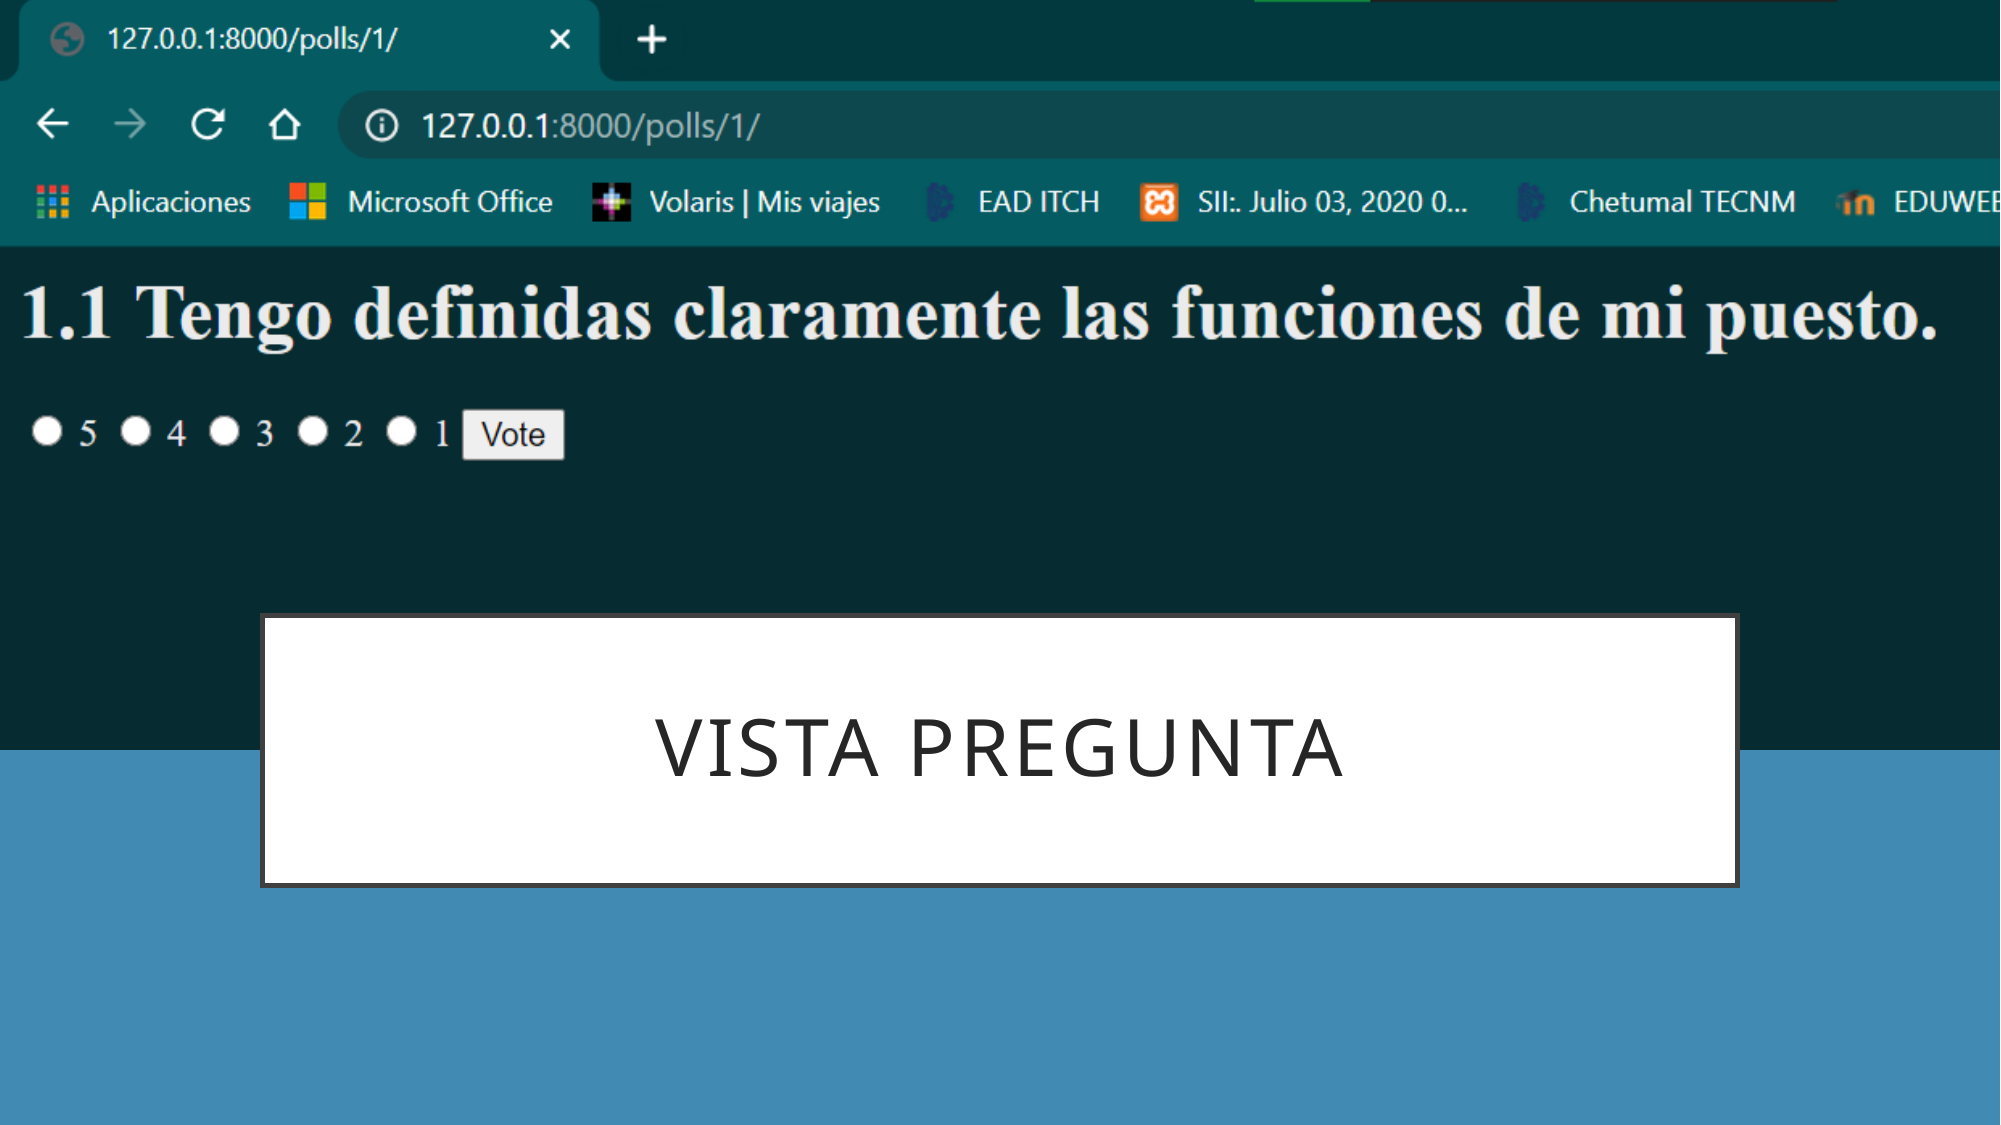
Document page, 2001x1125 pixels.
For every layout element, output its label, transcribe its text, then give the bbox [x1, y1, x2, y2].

title VISTA PREGUNTA [260, 750, 1740, 888]
picture [0, 0, 2000, 750]
